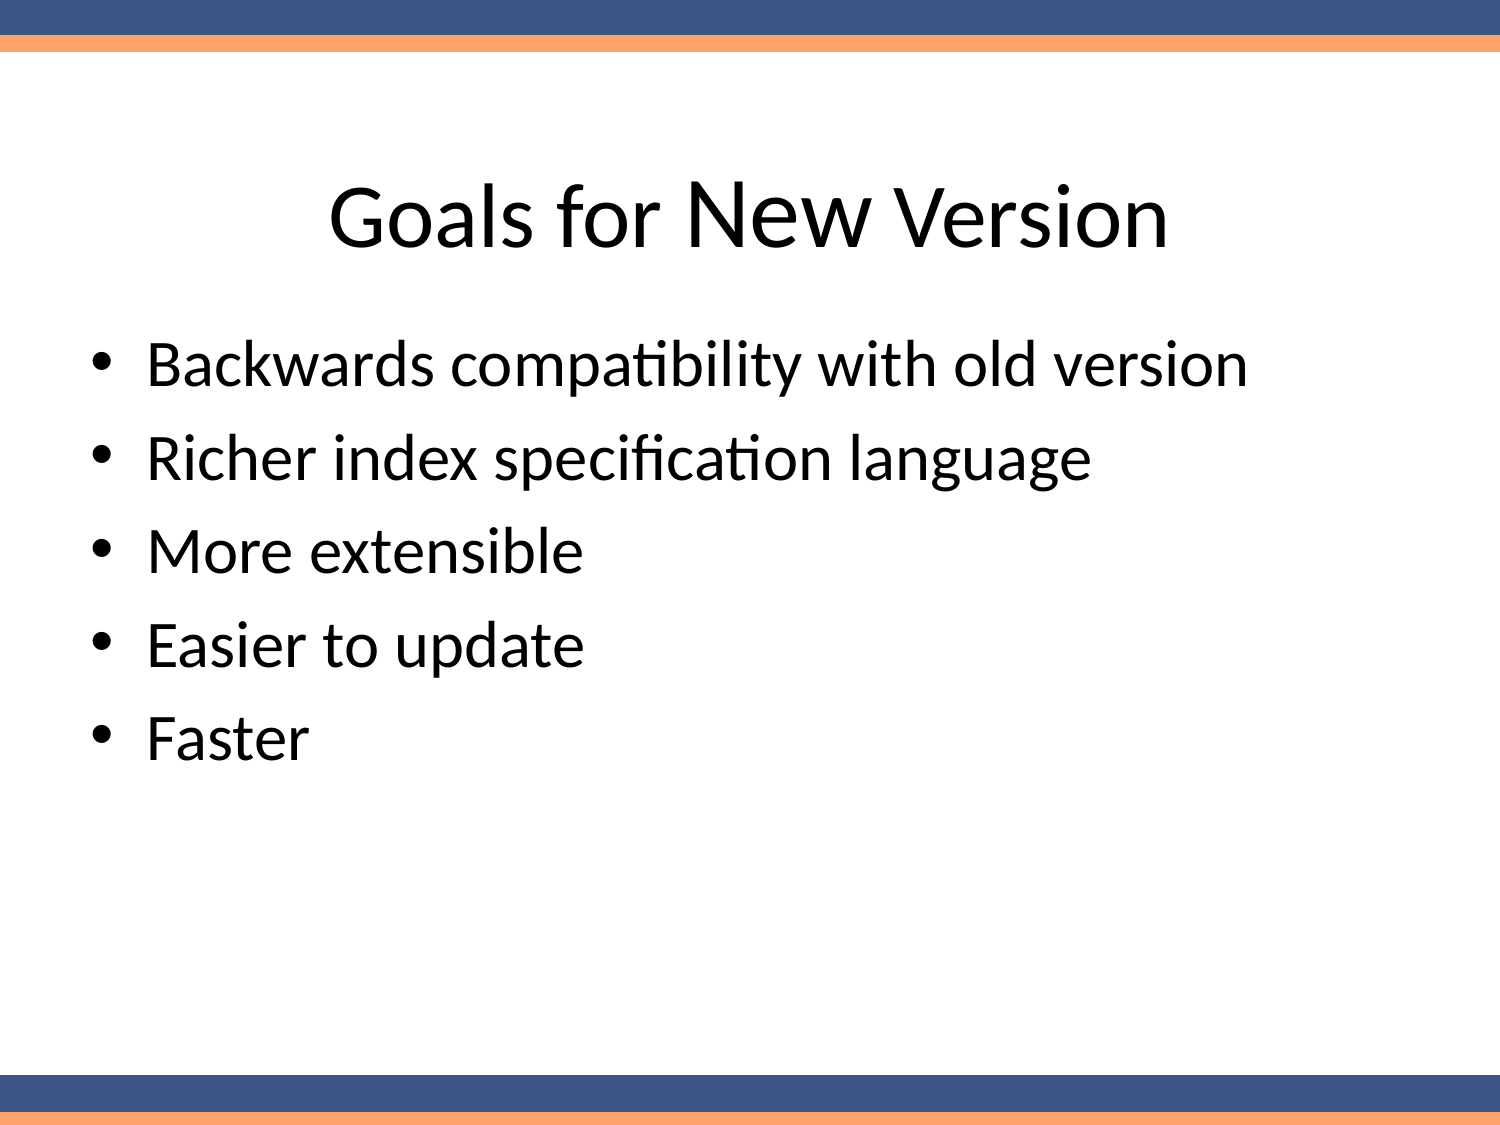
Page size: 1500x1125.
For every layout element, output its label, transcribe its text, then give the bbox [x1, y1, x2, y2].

text_box [0, 0, 1500, 35]
title Goals for New Version [75, 125, 1425, 312]
list Backwards compatibility with old version Richer index specification language More extensible Easier to update Faster [75, 312, 1425, 975]
text_box [0, 35, 1500, 52]
text_box [0, 1112, 1500, 1125]
text_box [0, 1075, 1500, 1112]
